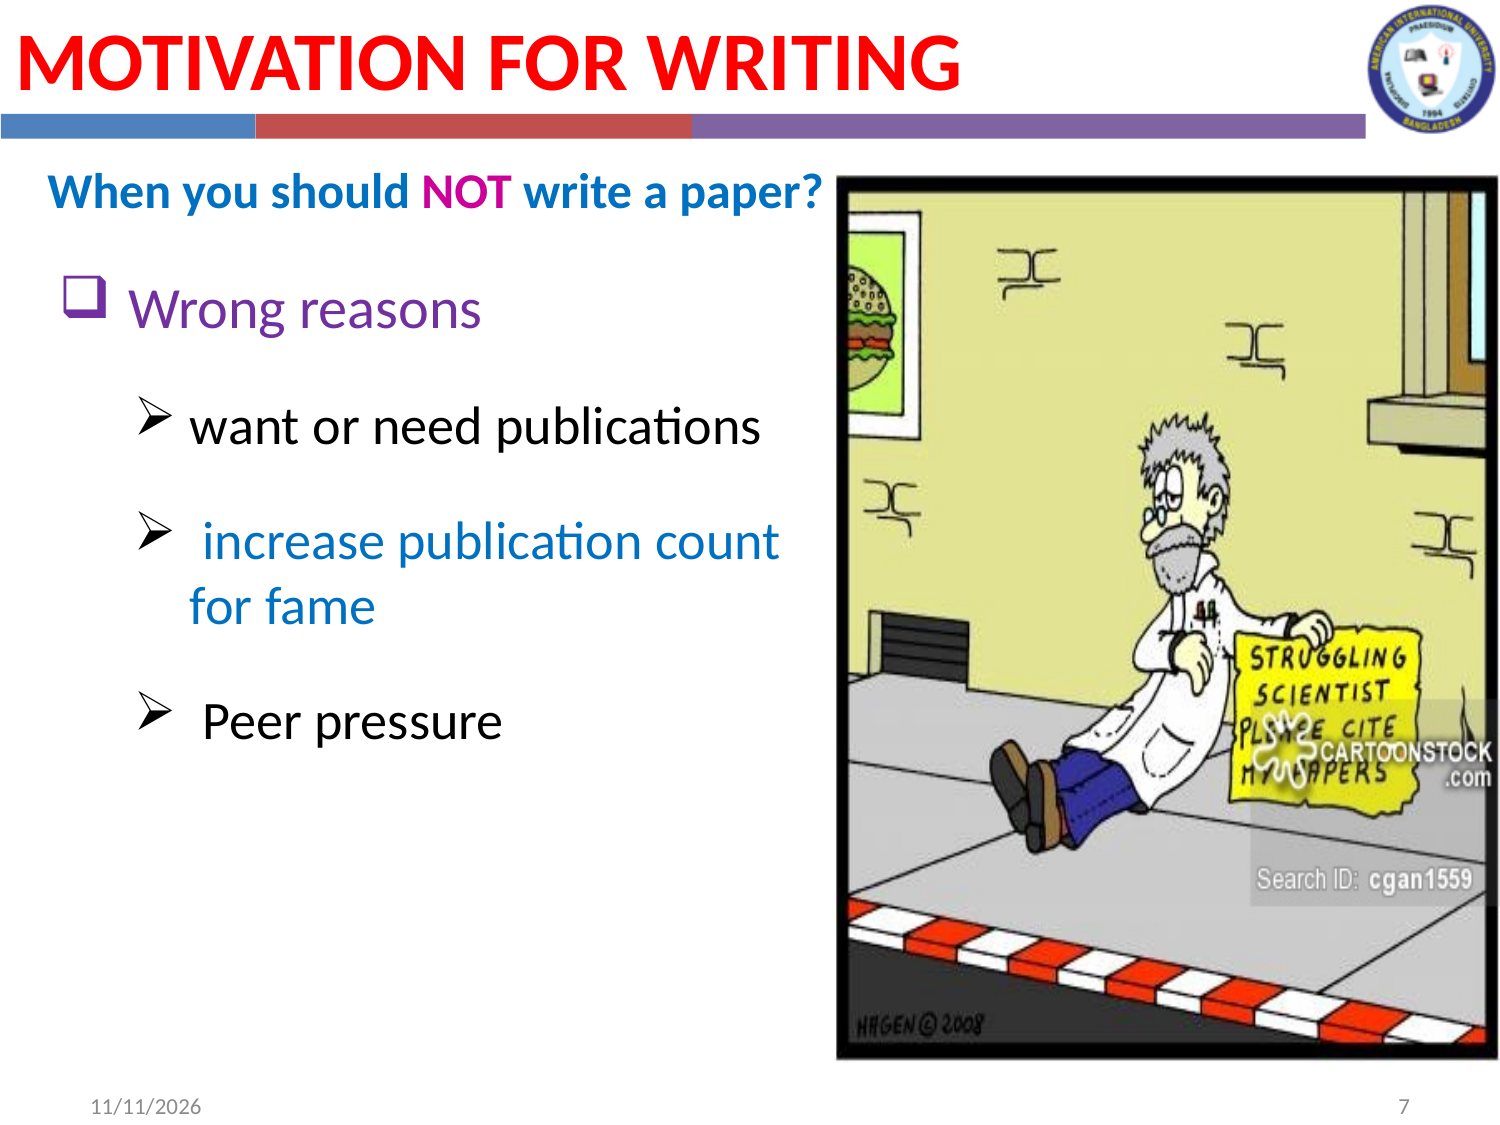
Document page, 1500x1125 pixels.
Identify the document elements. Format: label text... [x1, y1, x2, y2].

picture [835, 174, 1500, 1063]
list Motivation for Writing [0, 0, 1366, 114]
text_box Wrong reasons want or need publications increase publication count for fame Peer pressure [43, 262, 807, 1113]
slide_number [75, 1113, 425, 1125]
text_box When you should NOT write a paper? [32, 144, 863, 232]
picture [1365, 2, 1499, 137]
slide_number 7 [1074, 1074, 1425, 1125]
